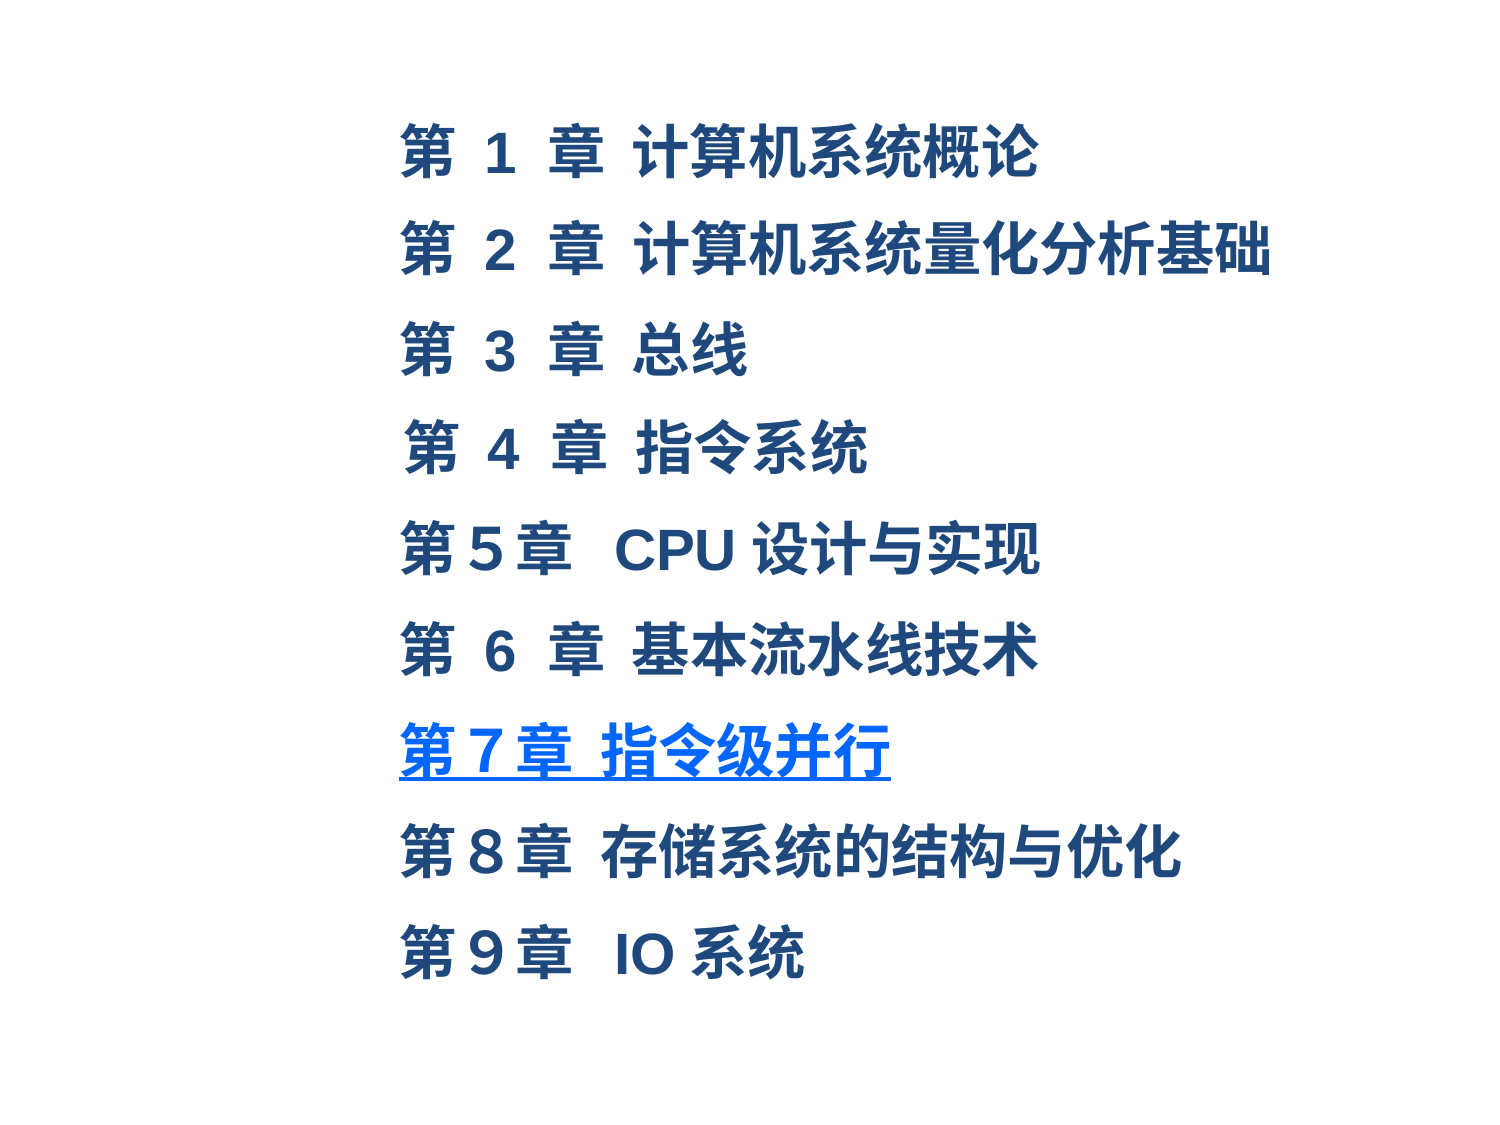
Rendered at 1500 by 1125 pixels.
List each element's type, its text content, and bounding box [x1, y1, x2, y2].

text_box 第 2 章 计算机系统量化分析基础 [383, 199, 1306, 297]
text_box 第７章 指令级并行 [383, 700, 1247, 798]
text_box 第 1 章 计算机系统概论 [383, 101, 1306, 199]
text_box 第８章 存储系统的结构与优化 [383, 801, 1247, 899]
text_box 第５章 CPU设计与实现 [383, 498, 1247, 596]
text_box 第９章 IO系统 [383, 902, 1247, 1000]
text_box 第 4 章 指令系统 [387, 397, 1250, 495]
text_box 第 3 章 总线 [383, 299, 1247, 398]
text_box 第 6 章 基本流水线技术 [383, 599, 1247, 697]
